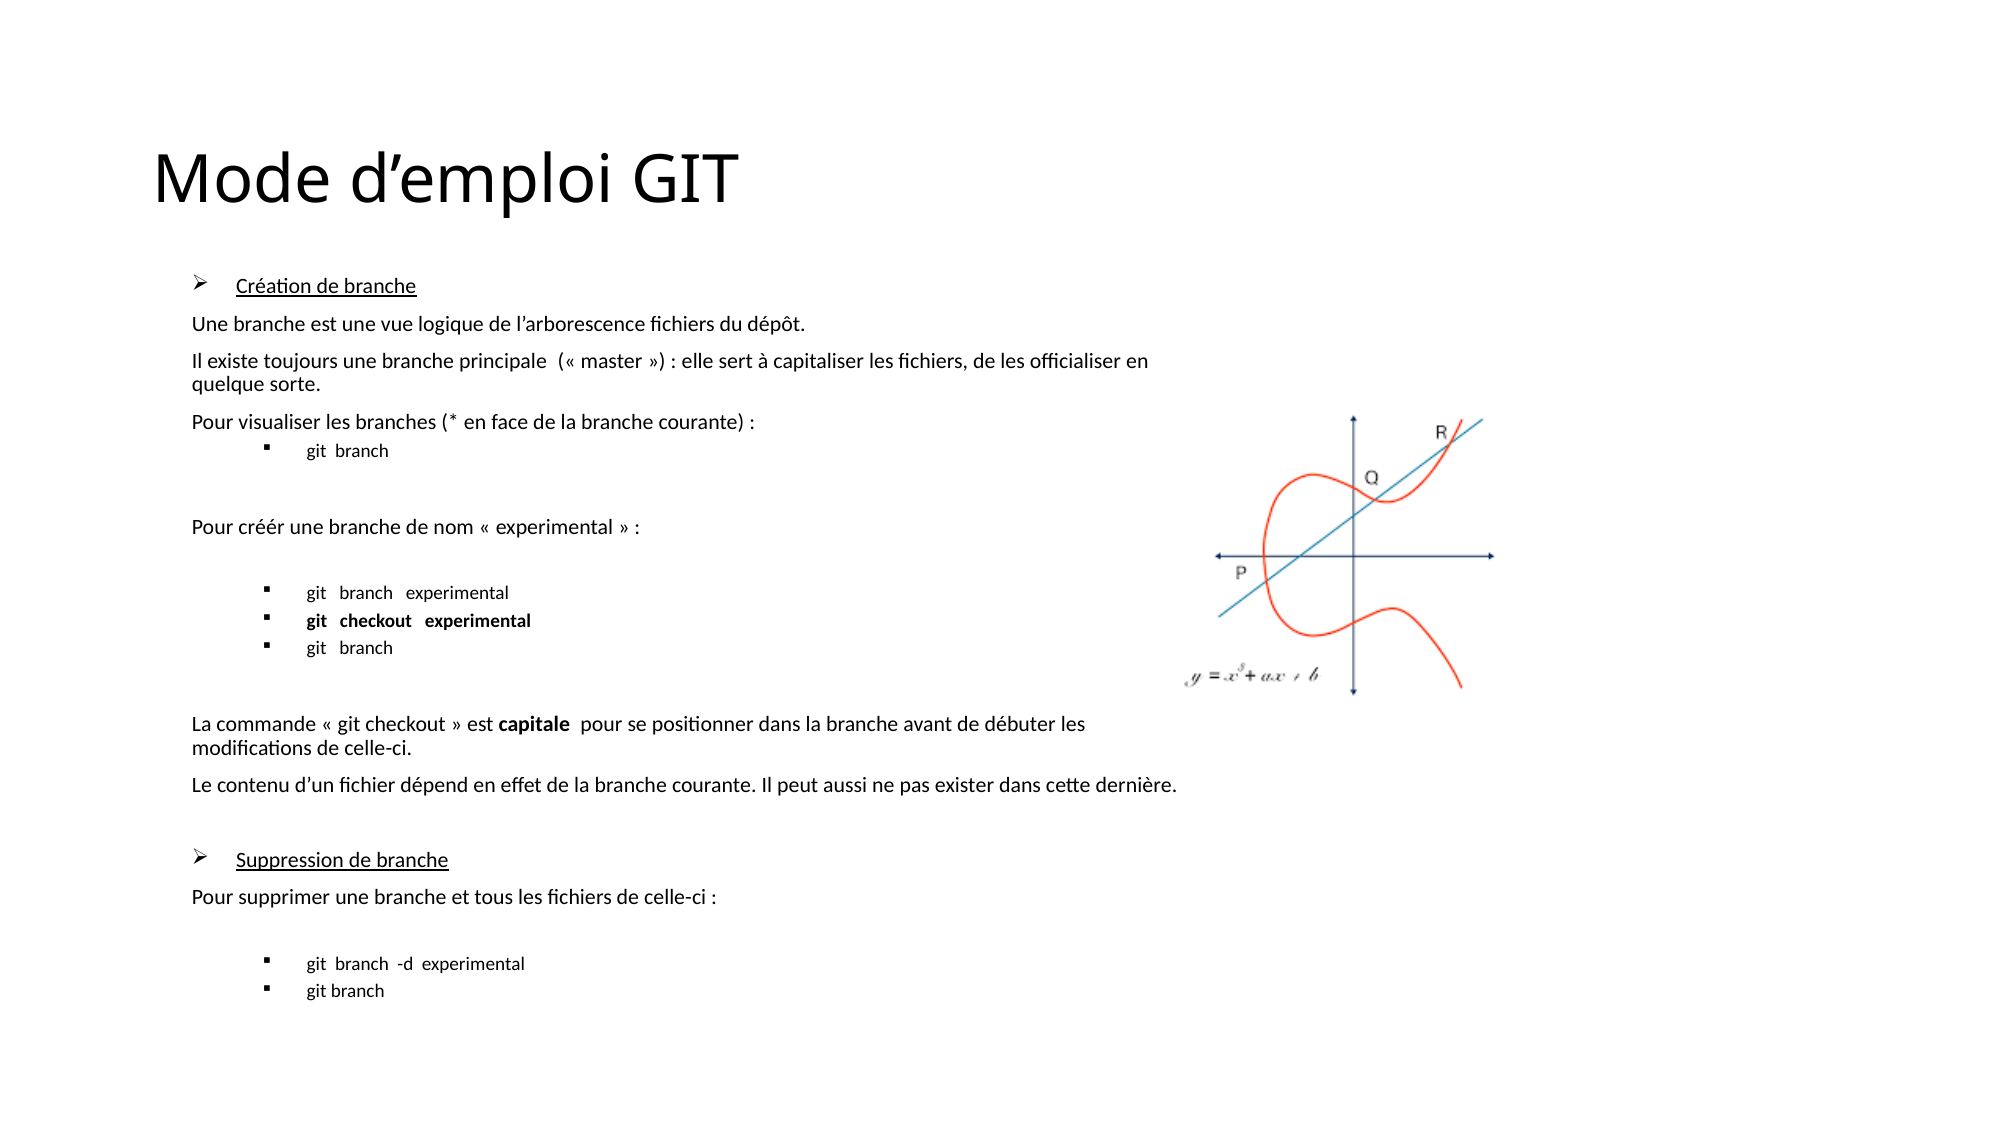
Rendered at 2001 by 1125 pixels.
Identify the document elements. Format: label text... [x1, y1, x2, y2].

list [1166, 399, 1547, 724]
title Mode d’emploi GIT [137, 75, 1146, 225]
list Création de branche Une branche est une vue logique de l’arborescence fichiers du dépôt. Il existe toujours une branche principale (« master ») : elle sert à capitaliser les fichiers, de les officialiser en quelque sorte. Pour visualiser les branches (* en face de la branche courante) : git branch Pour créér une branche de nom « experimental » : git branch experimental git checkout experimental git branch La commande « git checkout » est capitale pour se positionner dans la branche avant de débuter les modifications de celle-ci. Le contenu d’un fichier dépend en effet de la branche courante. Il peut aussi ne pas exister dans cette dernière. Suppression de branche Pour supprimer une branche et tous les fichiers de celle-ci : git branch -d experimental git branch [176, 267, 1202, 1028]
